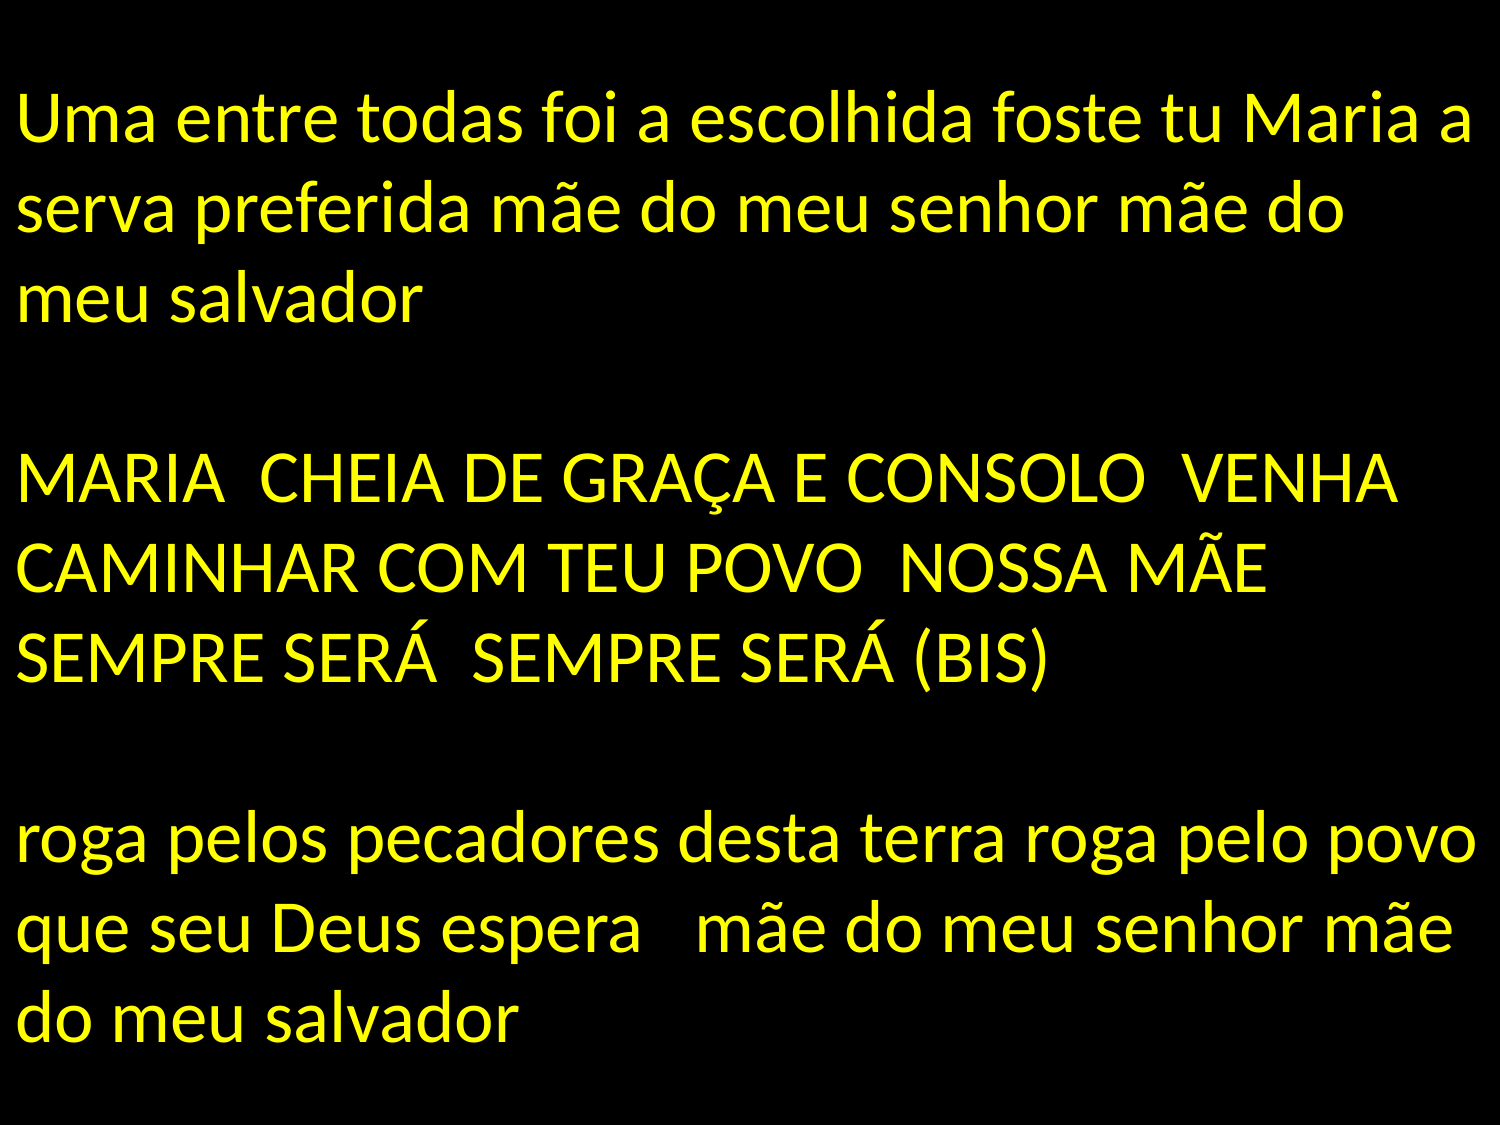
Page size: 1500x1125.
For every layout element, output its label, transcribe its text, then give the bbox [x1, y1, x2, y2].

title Uma entre todas foi a escolhida foste tu Maria a serva preferida mãe do meu senhor mãe do meu salvador MARIA CHEIA DE GRAÇA E CONSOLO VENHA CAMINHAR COM TEU POVO NOSSA MÃE SEMPRE SERÁ SEMPRE SERÁ (BIS) roga pelos pecadores desta terra roga pelo povo que seu Deus espera mãe do meu senhor mãe do meu salvador [0, 0, 1500, 1125]
